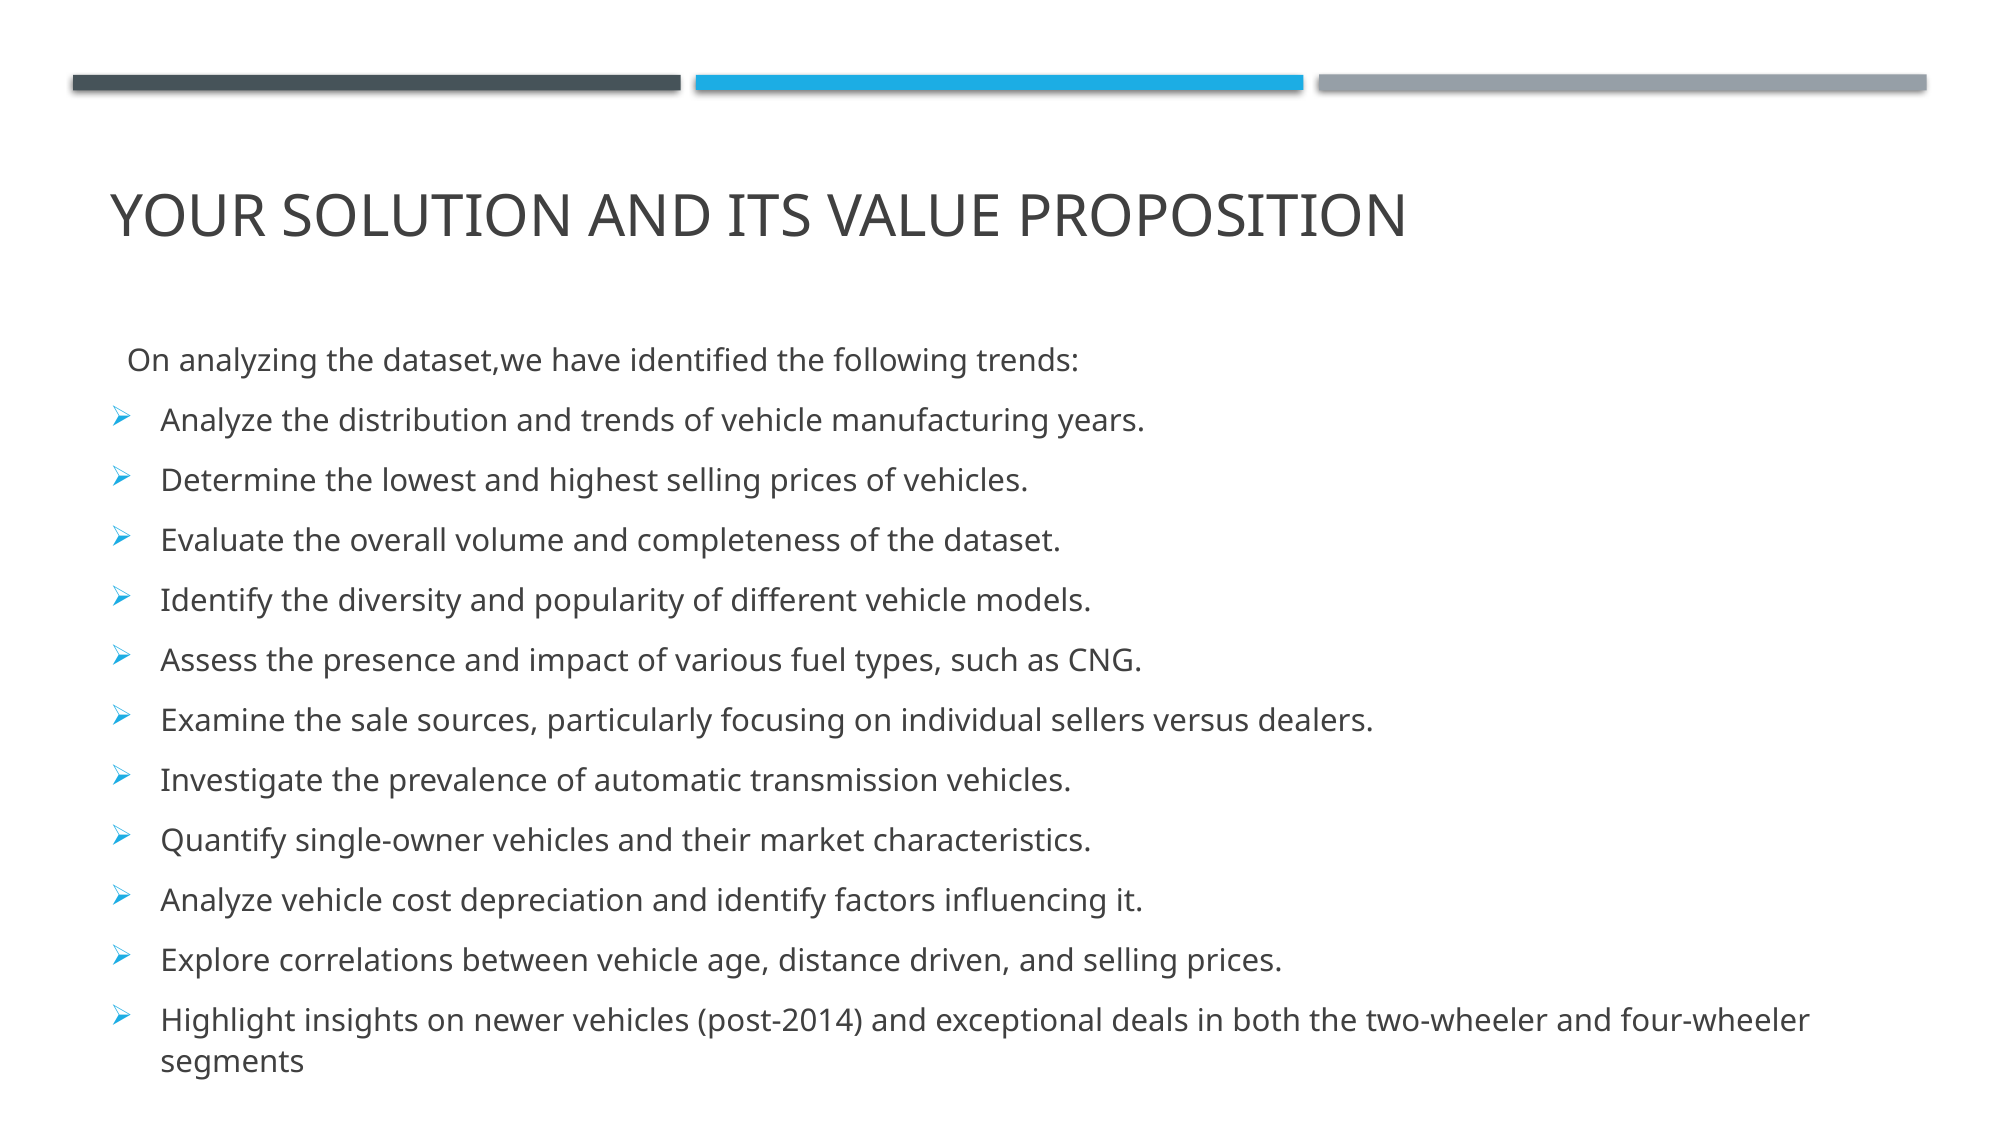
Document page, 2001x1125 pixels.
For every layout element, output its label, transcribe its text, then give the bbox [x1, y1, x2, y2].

title YOUR SOLUTION AND ITS VALUE PROPOSITION [95, 81, 1905, 276]
list On analyzing the dataset,we have identified the following trends: Analyze the distribution and trends of vehicle manufacturing years. Determine the lowest and highest selling prices of vehicles. Evaluate the overall volume and completeness of the dataset. Identify the diversity and popularity of different vehicle models. Assess the presence and impact of various fuel types, such as CNG. Examine the sale sources, particularly focusing on individual sellers versus dealers. Investigate the prevalence of automatic transmission vehicles. Quantify single-owner vehicles and their market characteristics. Analyze vehicle cost depreciation and identify factors influencing it. Explore correlations between vehicle age, distance driven, and selling prices. Highlight insights on newer vehicles (post-2014) and exceptional deals in both the two-wheeler and four-wheeler segments [95, 340, 1905, 1075]
